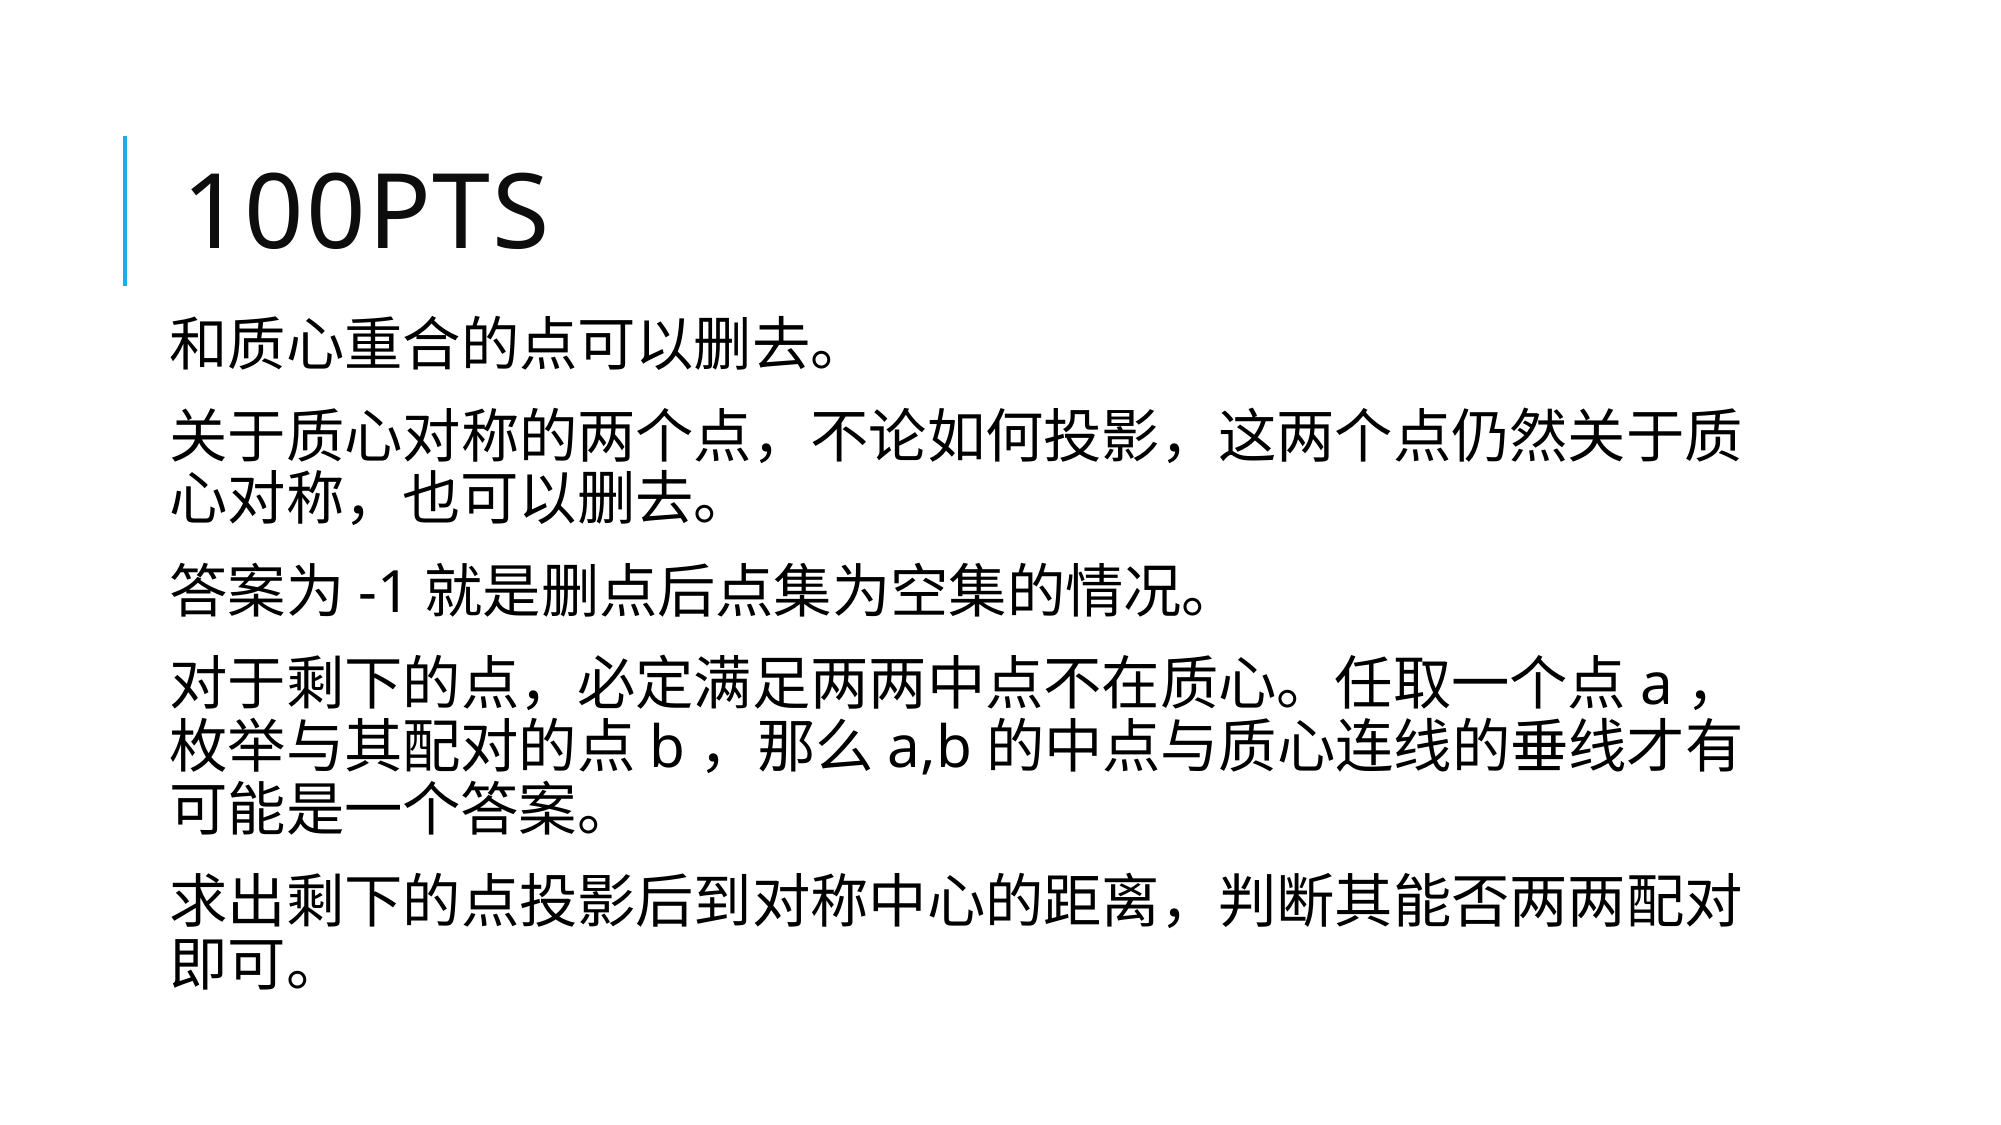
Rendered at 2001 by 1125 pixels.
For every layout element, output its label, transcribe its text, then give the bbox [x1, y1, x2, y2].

title 100pts [168, 96, 1763, 342]
